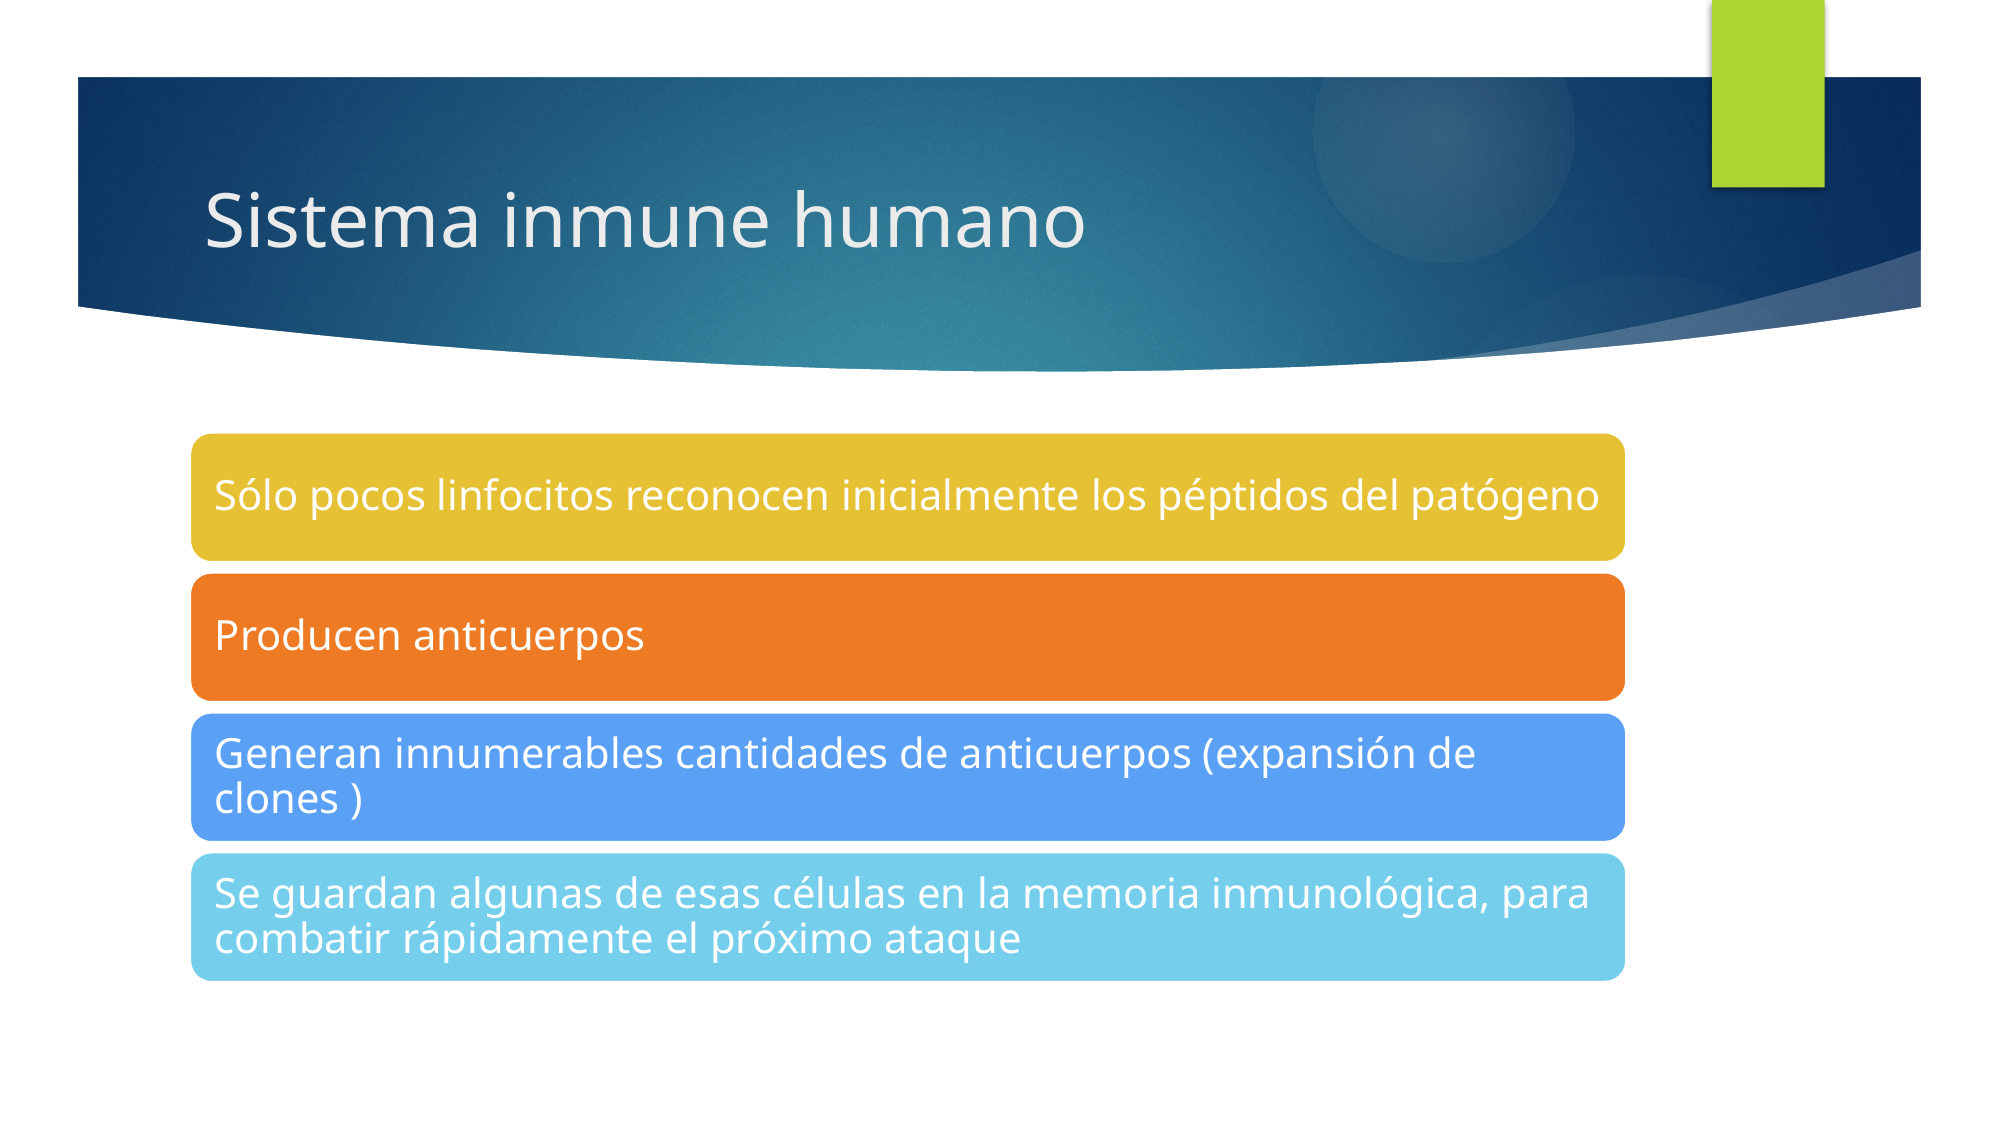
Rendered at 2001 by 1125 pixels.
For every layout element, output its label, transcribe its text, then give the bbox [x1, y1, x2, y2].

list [189, 426, 1627, 988]
title Sistema inmune humano [189, 159, 1627, 276]
